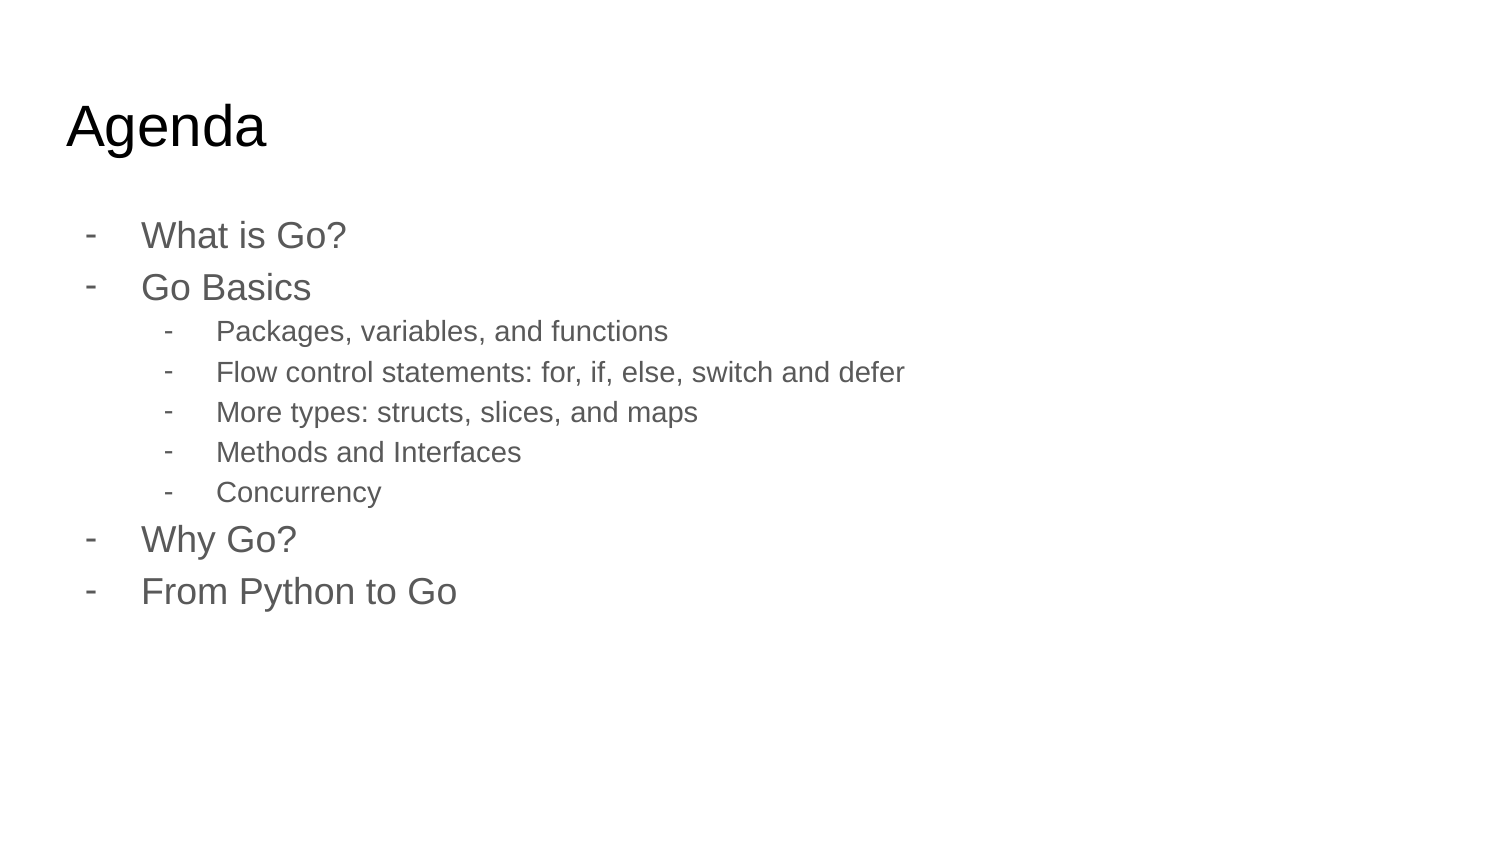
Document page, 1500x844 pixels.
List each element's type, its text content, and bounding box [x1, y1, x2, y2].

list What is Go? Go Basics Packages, variables, and functions Flow control statements: for, if, else, switch and defer More types: structs, slices, and maps Methods and Interfaces Concurrency Why Go? From Python to Go [51, 189, 1449, 750]
title Agenda [51, 72, 1449, 167]
